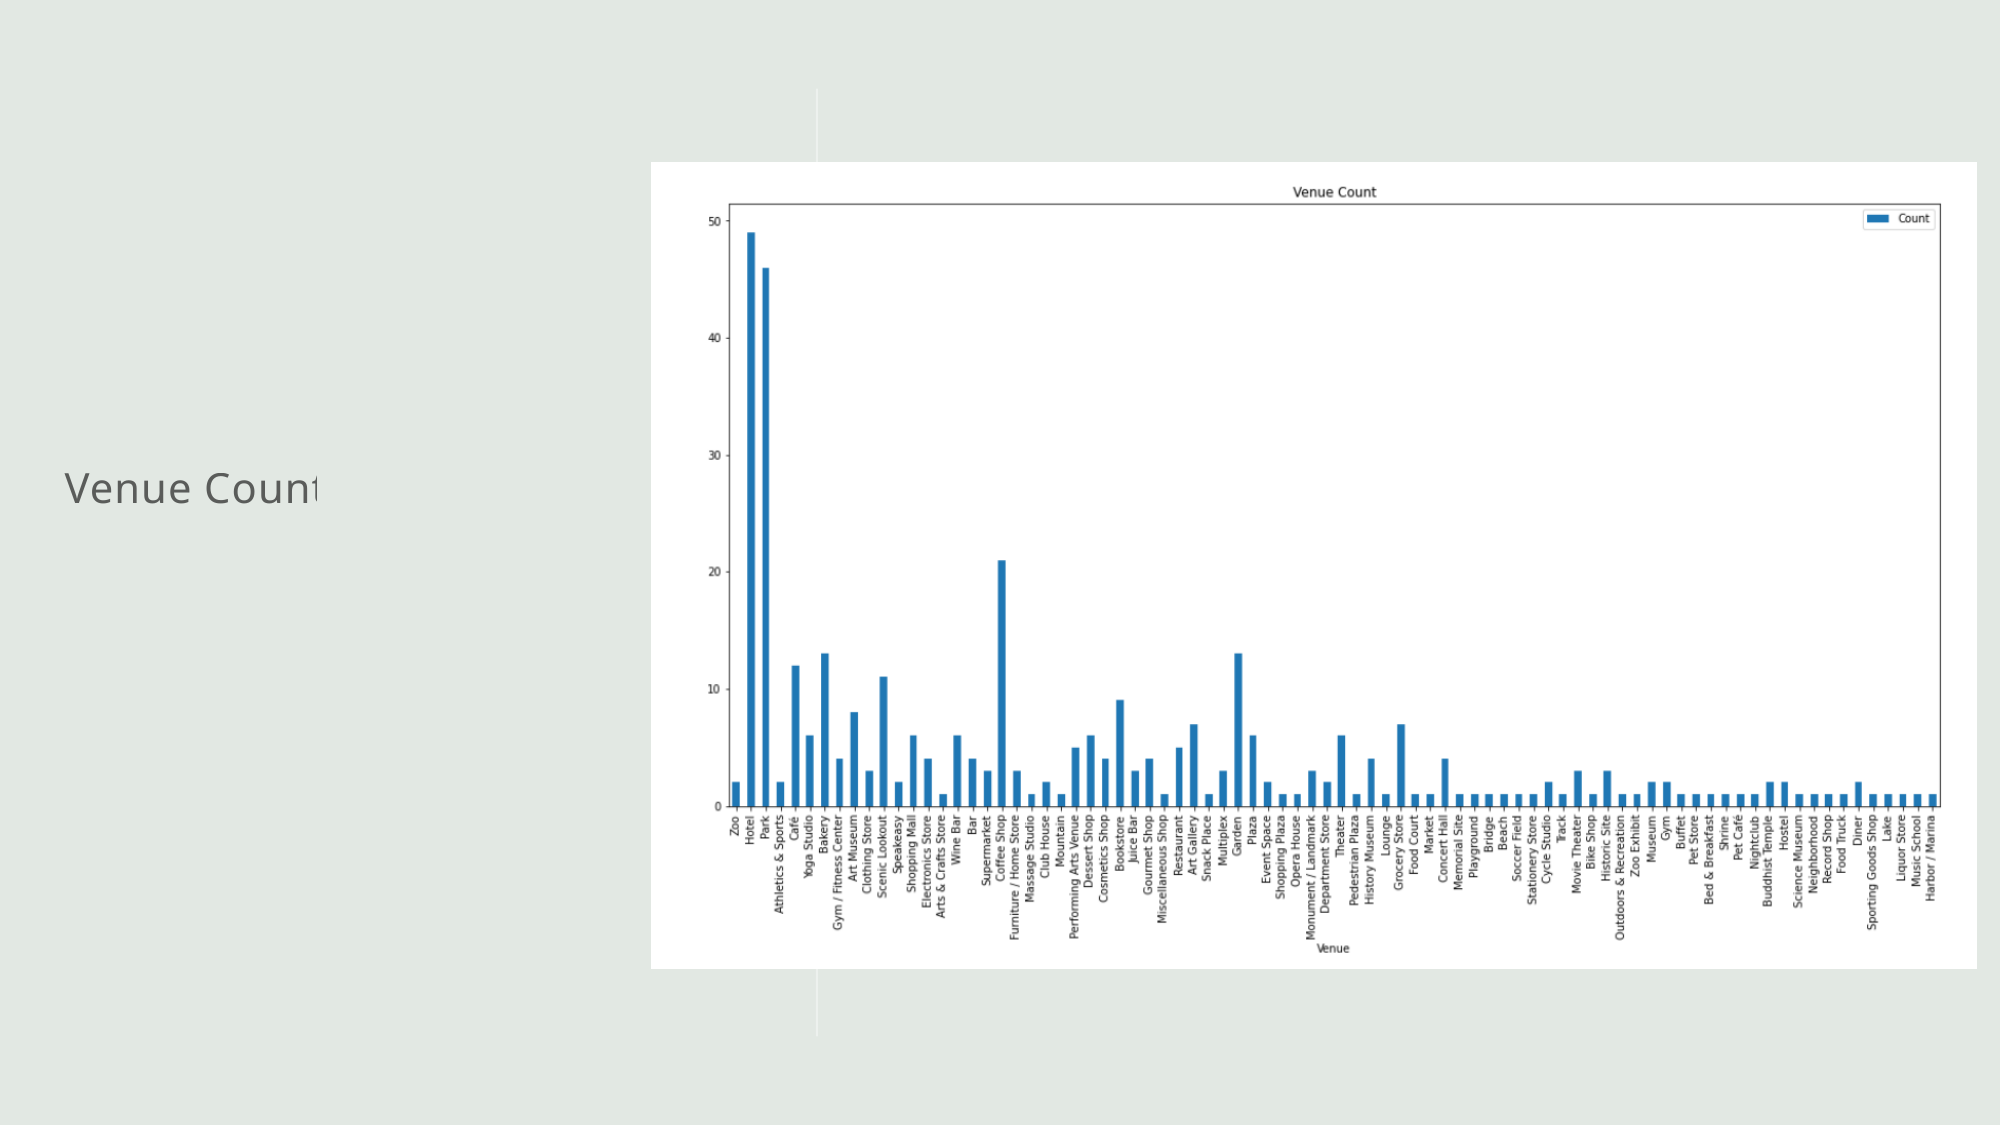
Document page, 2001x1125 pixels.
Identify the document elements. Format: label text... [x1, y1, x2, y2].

picture [650, 161, 1977, 969]
list Venue Count [49, 429, 629, 969]
